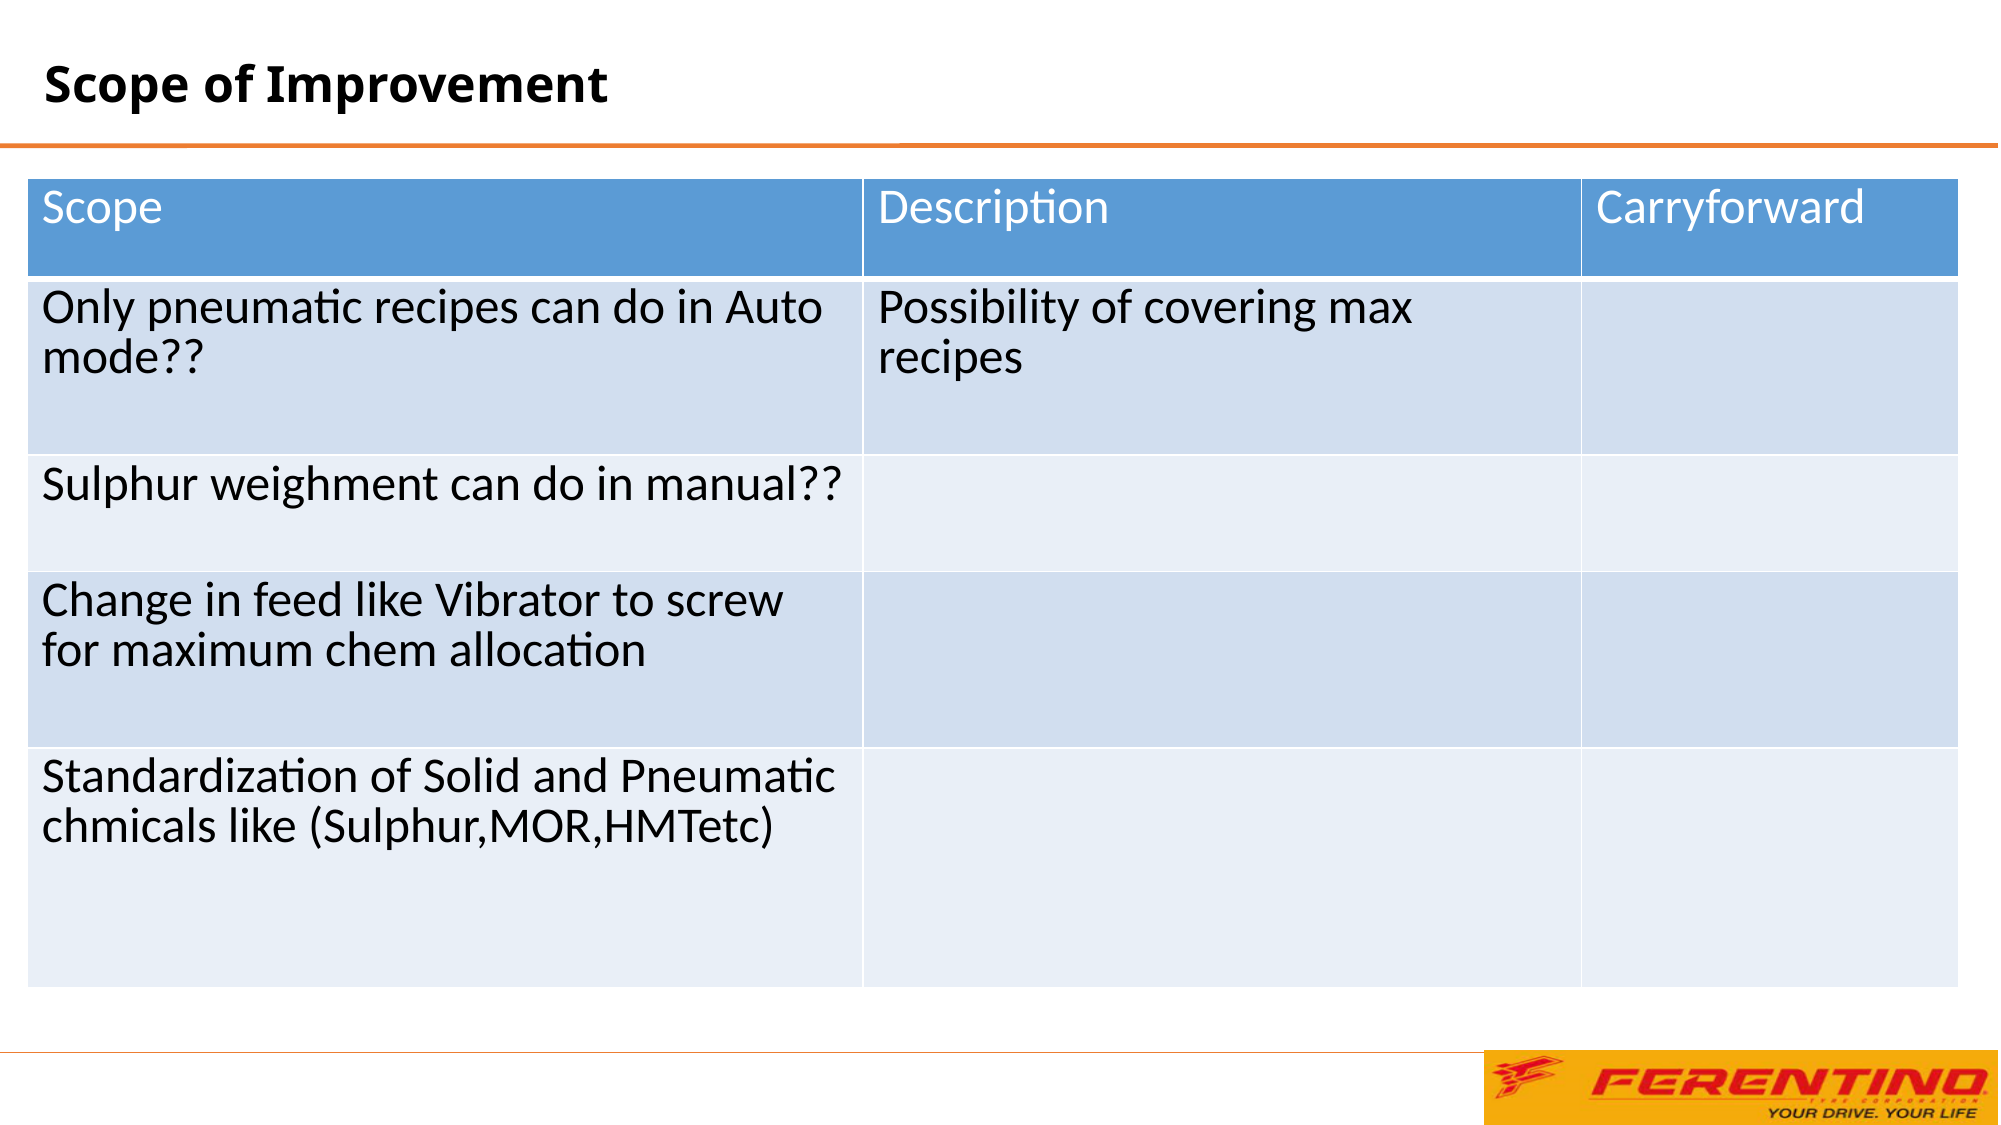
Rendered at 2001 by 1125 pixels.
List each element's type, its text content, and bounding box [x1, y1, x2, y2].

table_cell [1582, 456, 1958, 571]
title Scope of Improvement [29, 38, 1585, 131]
table_cell Possibility of covering max recipes [864, 282, 1581, 454]
table_cell [1582, 572, 1958, 747]
table_cell [864, 572, 1581, 747]
table_cell [864, 749, 1581, 987]
picture [1484, 1050, 1998, 1125]
table_cell [1582, 749, 1958, 987]
table_cell Change in feed like Vibrator to screw for maximum chem allocation [28, 572, 862, 747]
table_cell [864, 456, 1581, 571]
table_cell Sulphur weighment can do in manual?? [28, 456, 862, 571]
table_header Scope [28, 179, 862, 276]
table_header Carryforward [1582, 179, 1958, 276]
table_cell Only pneumatic recipes can do in Auto mode?? [28, 282, 862, 454]
table_cell [1582, 282, 1958, 454]
table_header Description [864, 179, 1581, 276]
table_cell Standardization of Solid and Pneumatic chmicals like (Sulphur,MOR,HMTetc) [28, 749, 862, 987]
